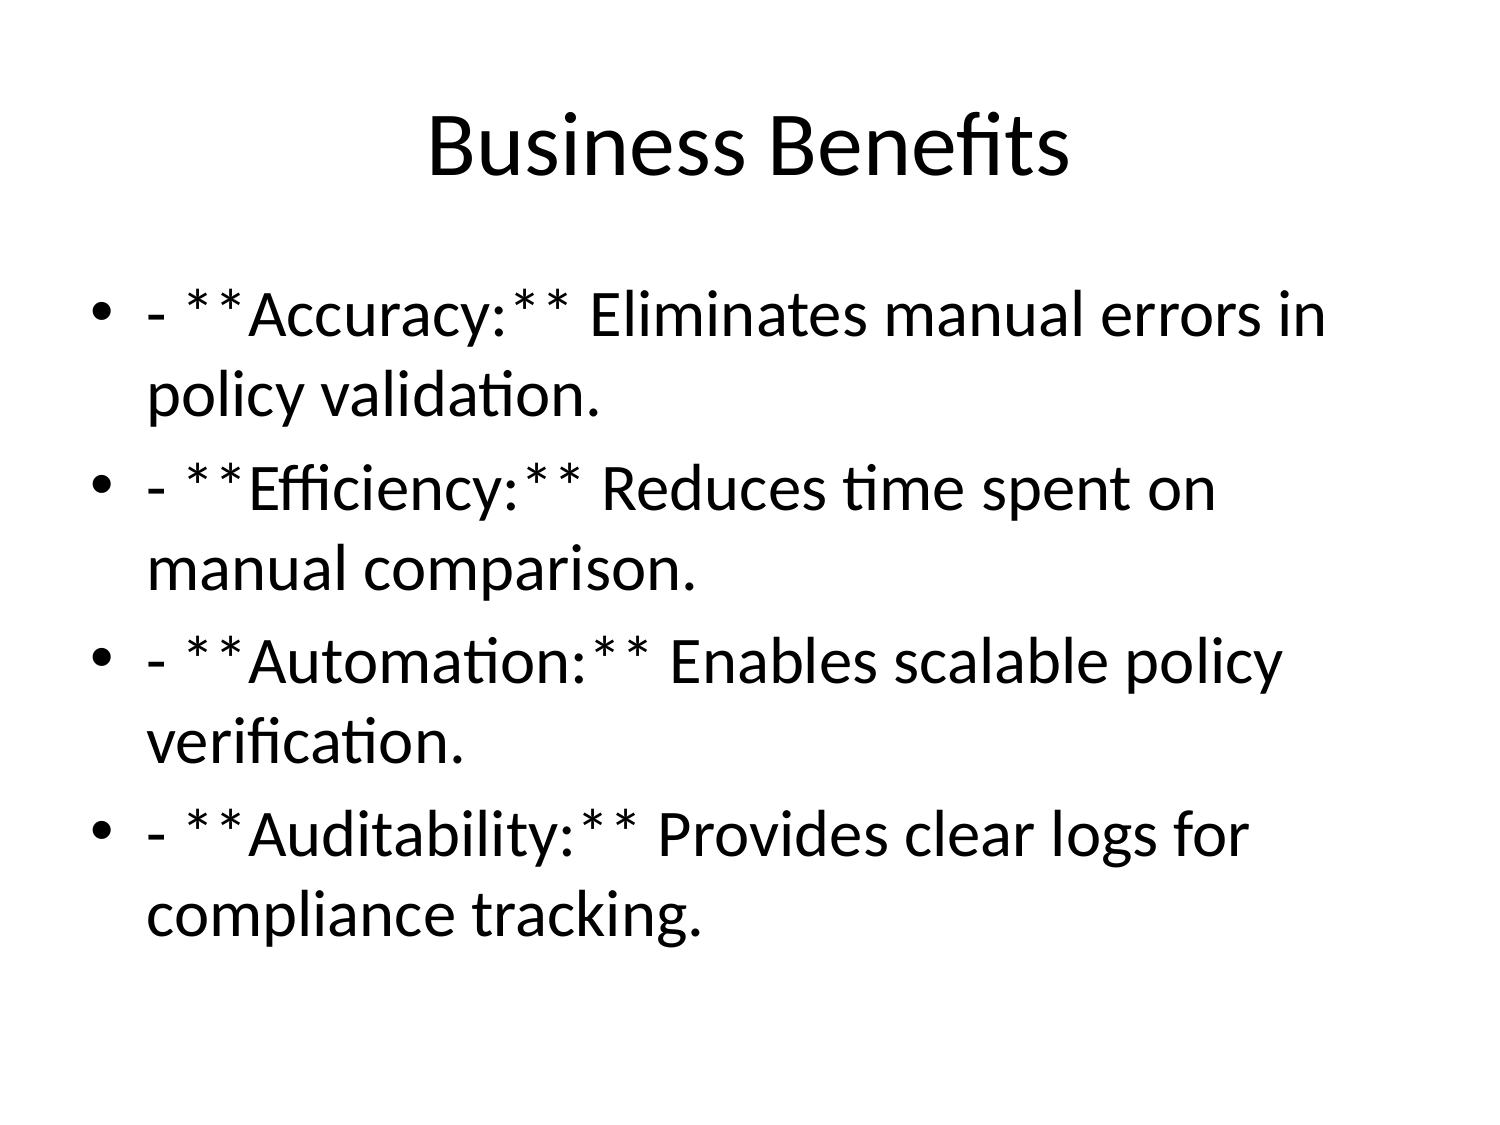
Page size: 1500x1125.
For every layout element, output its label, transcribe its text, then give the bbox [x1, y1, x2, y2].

title Business Benefits [75, 45, 1425, 233]
list - **Accuracy:** Eliminates manual errors in policy validation. - **Efficiency:** Reduces time spent on manual comparison. - **Automation:** Enables scalable policy verification. - **Auditability:** Provides clear logs for compliance tracking. [75, 262, 1425, 1005]
